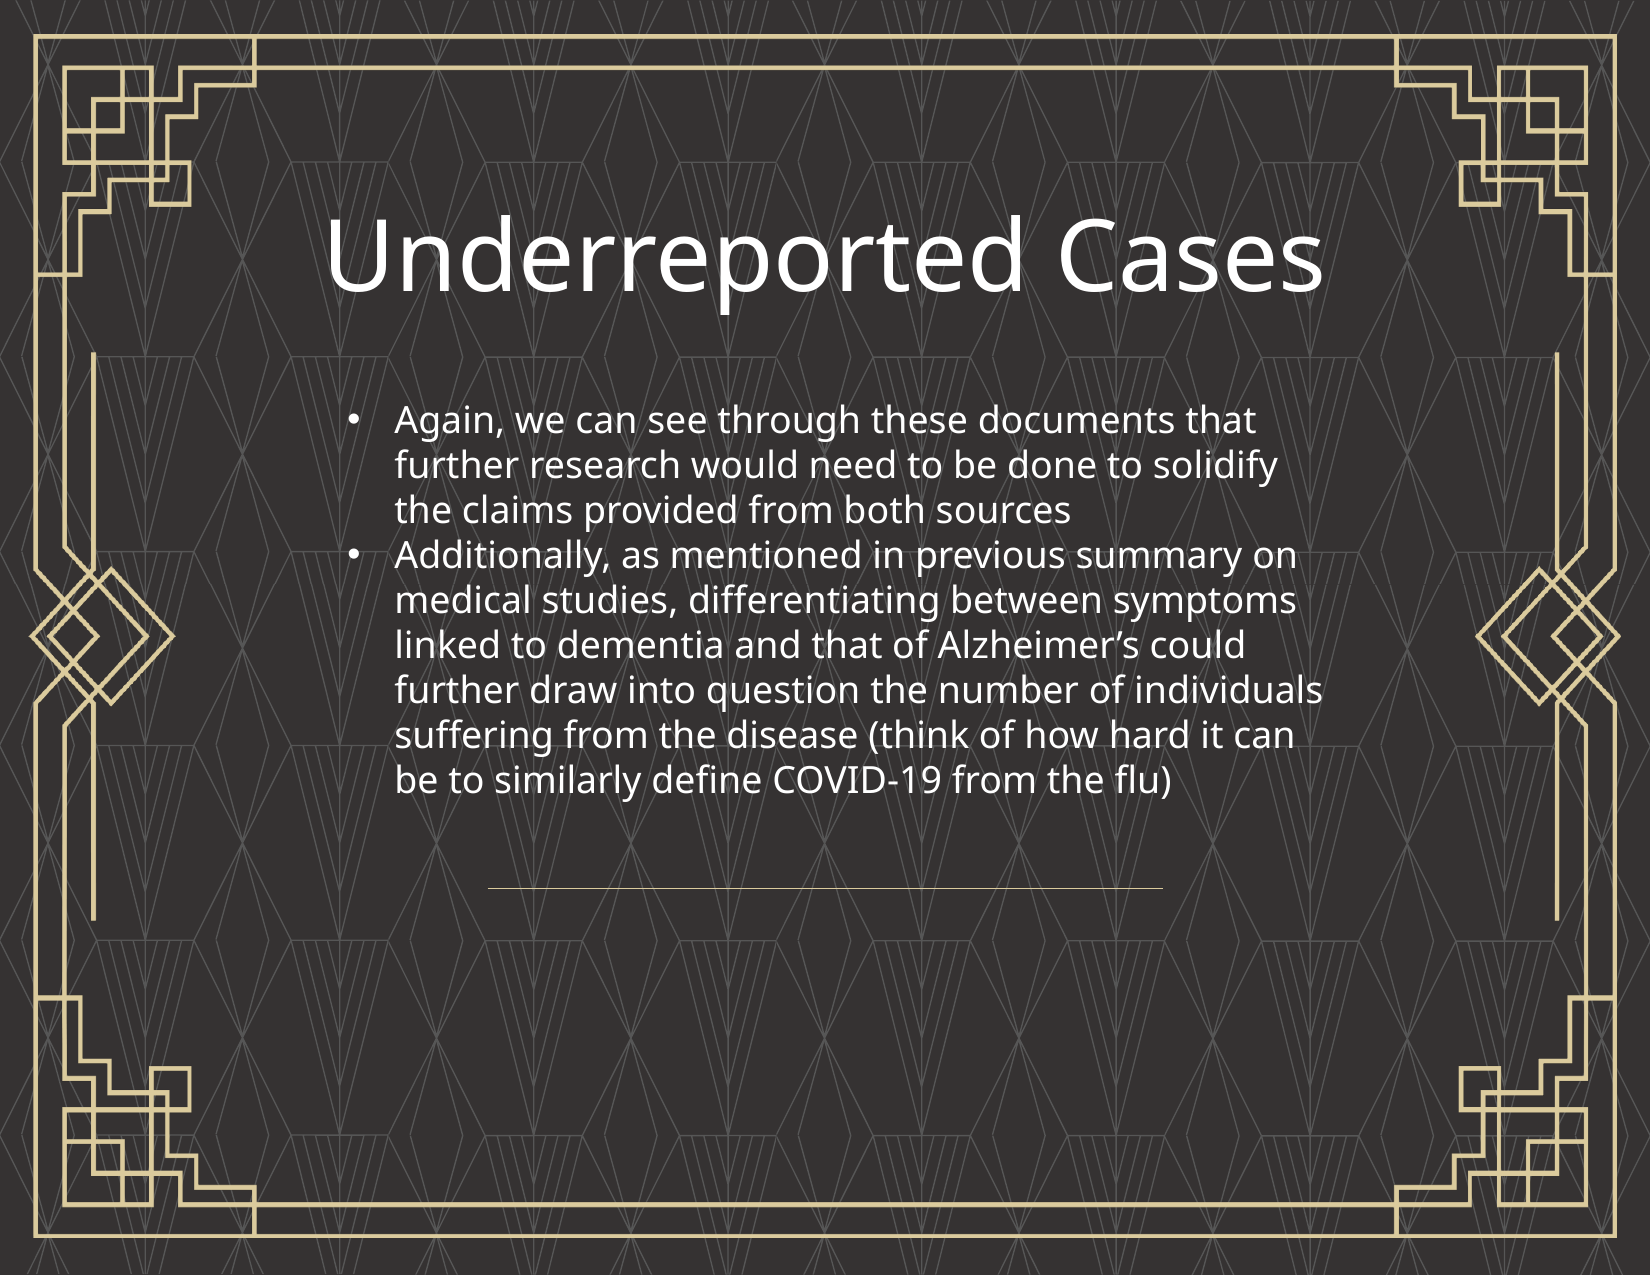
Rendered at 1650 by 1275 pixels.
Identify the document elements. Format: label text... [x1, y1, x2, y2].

text_box Again, we can see through these documents that further research would need to be done to solidify the claims provided from both sources Additionally, as mentioned in previous summary on medical studies, differentiating between symptoms linked to dementia and that of Alzheimer’s could further draw into question the number of individuals suffering from the disease (think of how hard it can be to similarly define COVID-19 from the flu) [332, 388, 1355, 809]
picture [30, 35, 1619, 1237]
text_box Underreported Cases [194, 184, 1456, 319]
